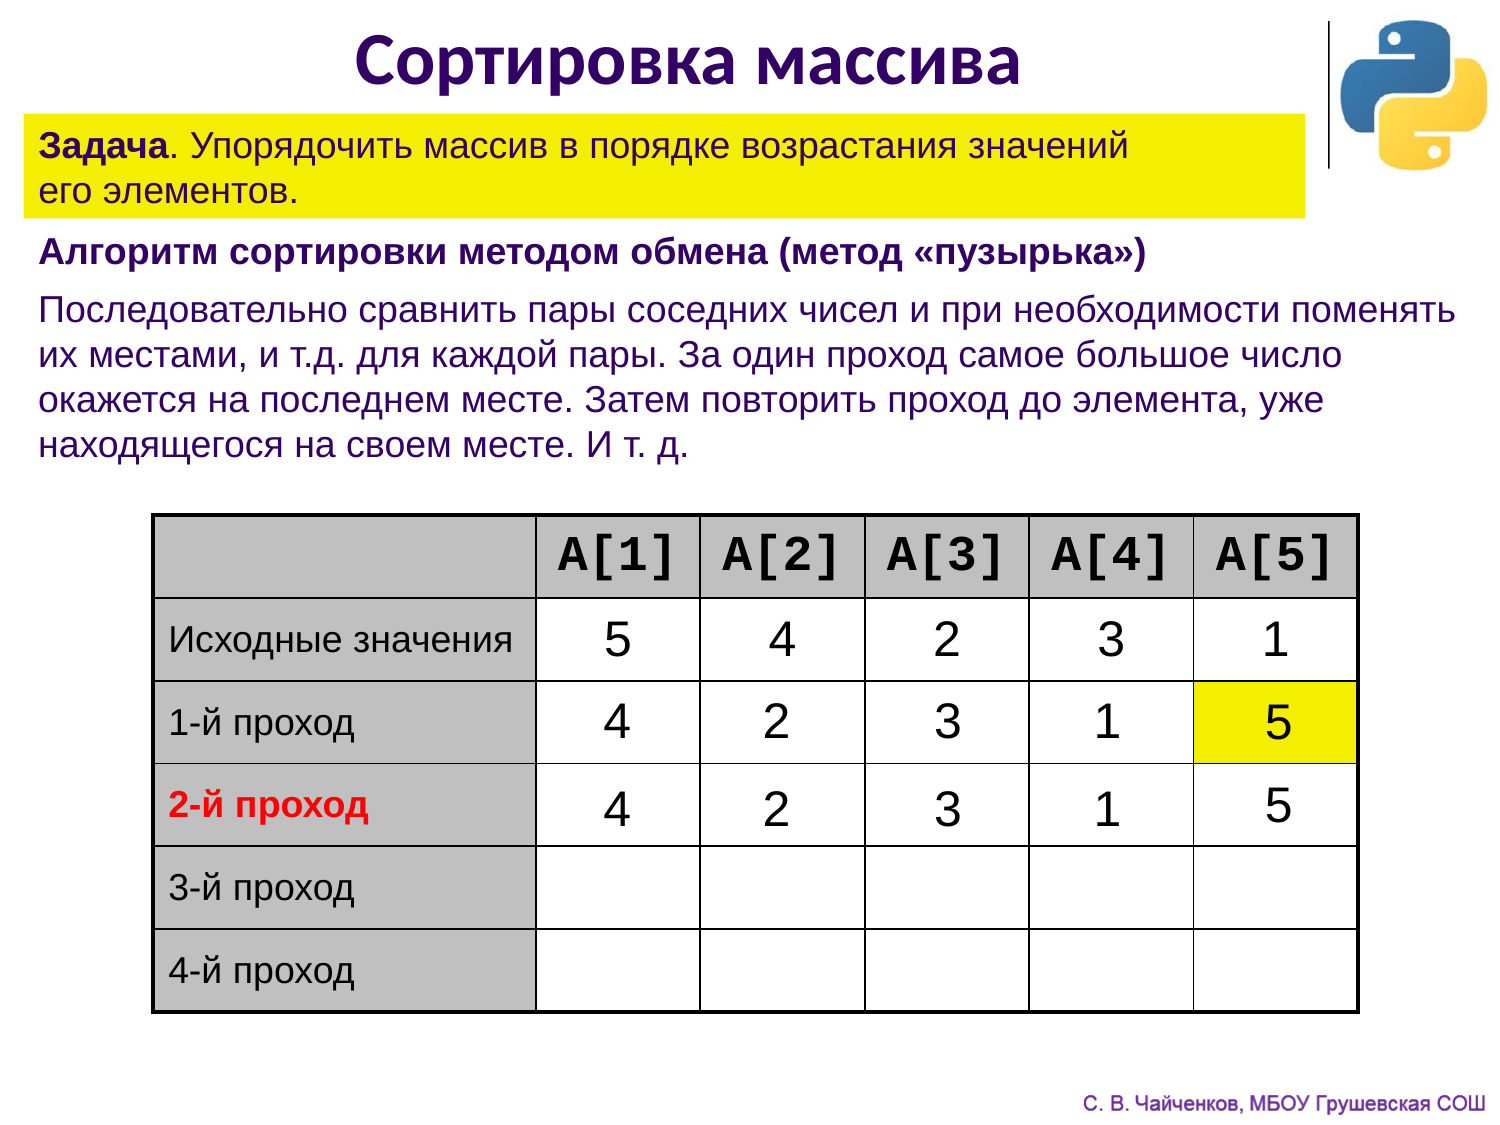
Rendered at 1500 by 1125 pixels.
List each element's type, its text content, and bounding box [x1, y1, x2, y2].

text_box 1 [1027, 680, 1187, 756]
table_cell [1030, 764, 1193, 845]
table_cell [866, 847, 1028, 928]
table_cell [701, 847, 864, 928]
table_header A[1] [537, 517, 699, 597]
table_header A[3] [866, 517, 1028, 597]
table_cell [1030, 930, 1193, 1010]
text_box 5 [1198, 765, 1359, 840]
table_cell [1194, 930, 1356, 1010]
text_box Задача. Упорядочить массив в порядке возрастания значений его элементов. [23, 113, 1306, 219]
table_header [155, 517, 535, 597]
table_cell 2 [866, 599, 1028, 680]
table_cell [701, 764, 864, 845]
table_cell Исходные значения [155, 599, 535, 680]
table_cell [1194, 764, 1356, 845]
table_cell [1030, 682, 1193, 763]
table_cell 1 [1194, 599, 1356, 680]
table_cell [866, 682, 1028, 763]
table_cell [537, 764, 699, 769]
table_cell [866, 930, 1028, 1010]
table_cell 3 [1030, 599, 1193, 680]
table_cell 4-й проход [155, 930, 535, 1010]
title Сортировка массива [70, 0, 1309, 107]
text_box 2 [696, 769, 857, 844]
table_cell 1-й проход [155, 682, 535, 763]
table_cell 3-й проход [155, 847, 535, 928]
table_header A[5] [1194, 517, 1356, 597]
table_cell 4 [701, 599, 864, 680]
table_cell [866, 764, 1028, 845]
text_box 4 [537, 680, 696, 756]
table_cell [537, 930, 699, 1010]
table_cell [701, 682, 864, 763]
table_cell 5 [537, 599, 699, 680]
table_cell [1194, 682, 1356, 763]
table_cell [537, 756, 699, 763]
table_header A[4] [1030, 517, 1193, 597]
table_cell [1194, 847, 1356, 928]
text_box 2 [696, 680, 857, 756]
table_cell 2-й проход [155, 764, 535, 845]
picture [1057, 1082, 1500, 1125]
text_box 5 [1198, 682, 1359, 757]
text_box 1 [1027, 769, 1187, 844]
text_box Алгоритм сортировки методом обмена (метод «пузырька») Последовательно сравнить пары соседних чисел и при необходимости поменять их местами, и т.д. для каждой пары. За один проход самое большое число окажется на последнем месте. Затем повторить проход до элемента, уже находящегося на своем месте. И т. д. [23, 219, 1483, 473]
text_box 4 [537, 769, 696, 844]
picture [1334, 13, 1492, 179]
table_cell [537, 847, 699, 928]
text_box 3 [868, 680, 1027, 756]
table_cell [1030, 847, 1193, 928]
text_box 3 [868, 769, 1027, 844]
table_header A[2] [701, 517, 864, 597]
table_cell [701, 930, 864, 1010]
